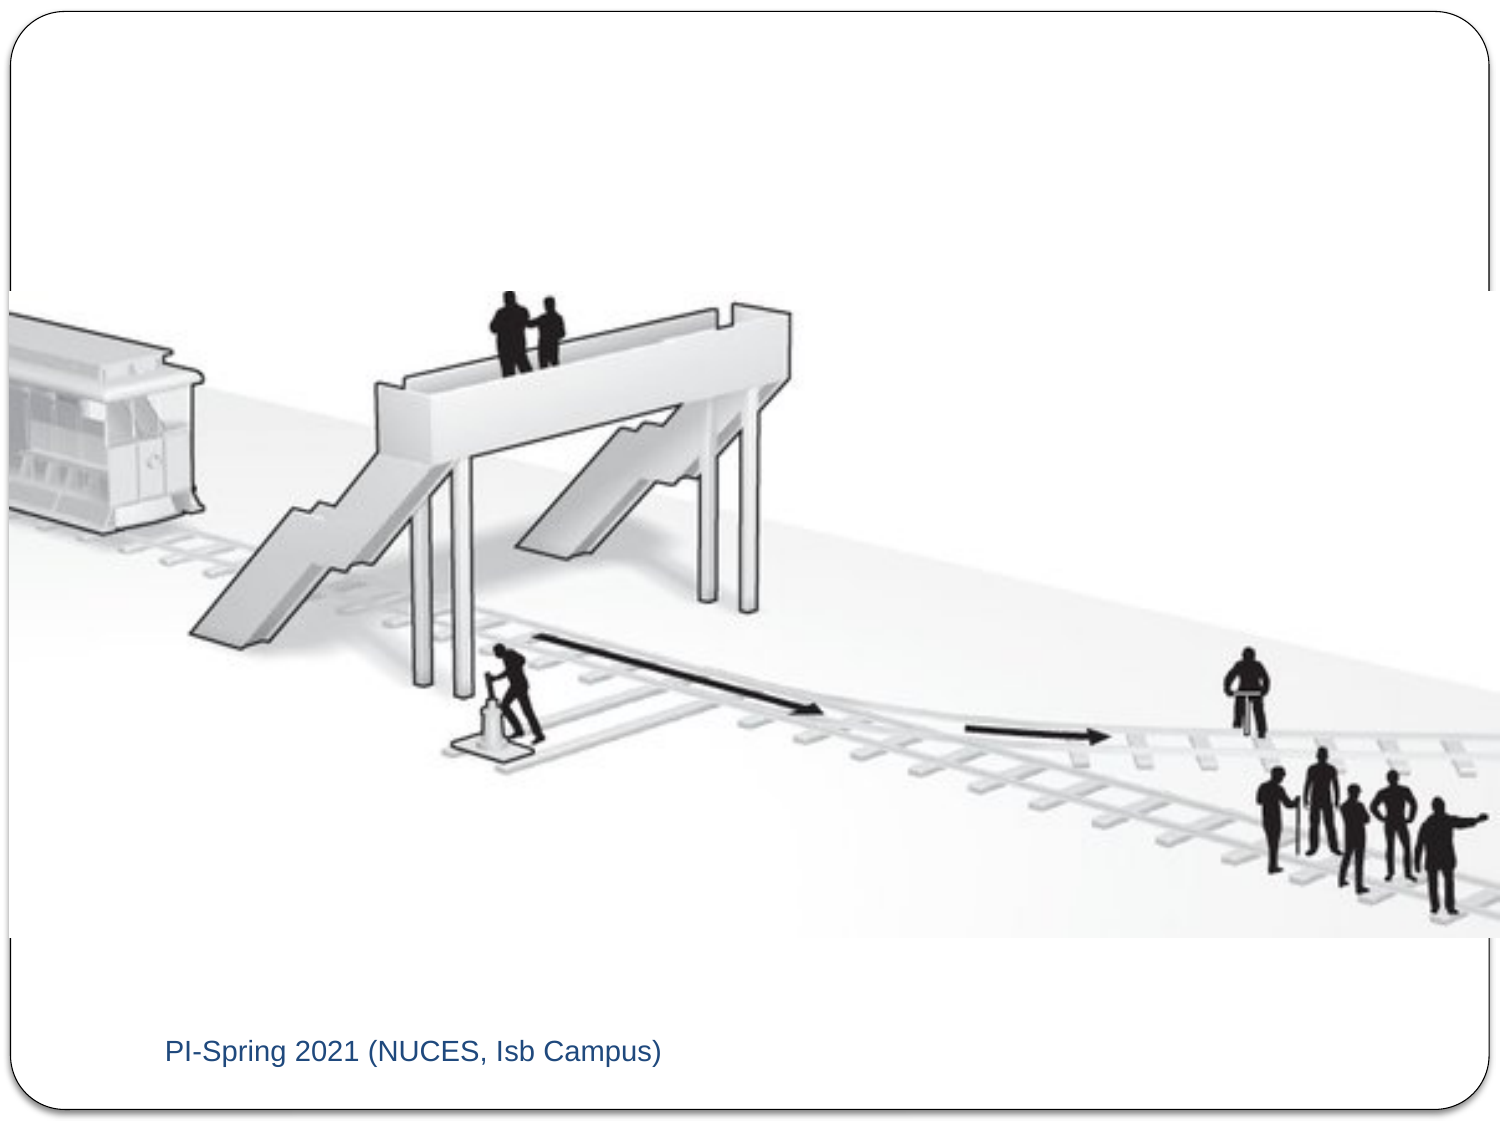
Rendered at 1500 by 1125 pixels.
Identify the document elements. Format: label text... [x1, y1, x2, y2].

footer PI-Spring 2021 (NUCES, Isb Campus) [150, 1012, 800, 1088]
picture [9, 291, 1500, 938]
